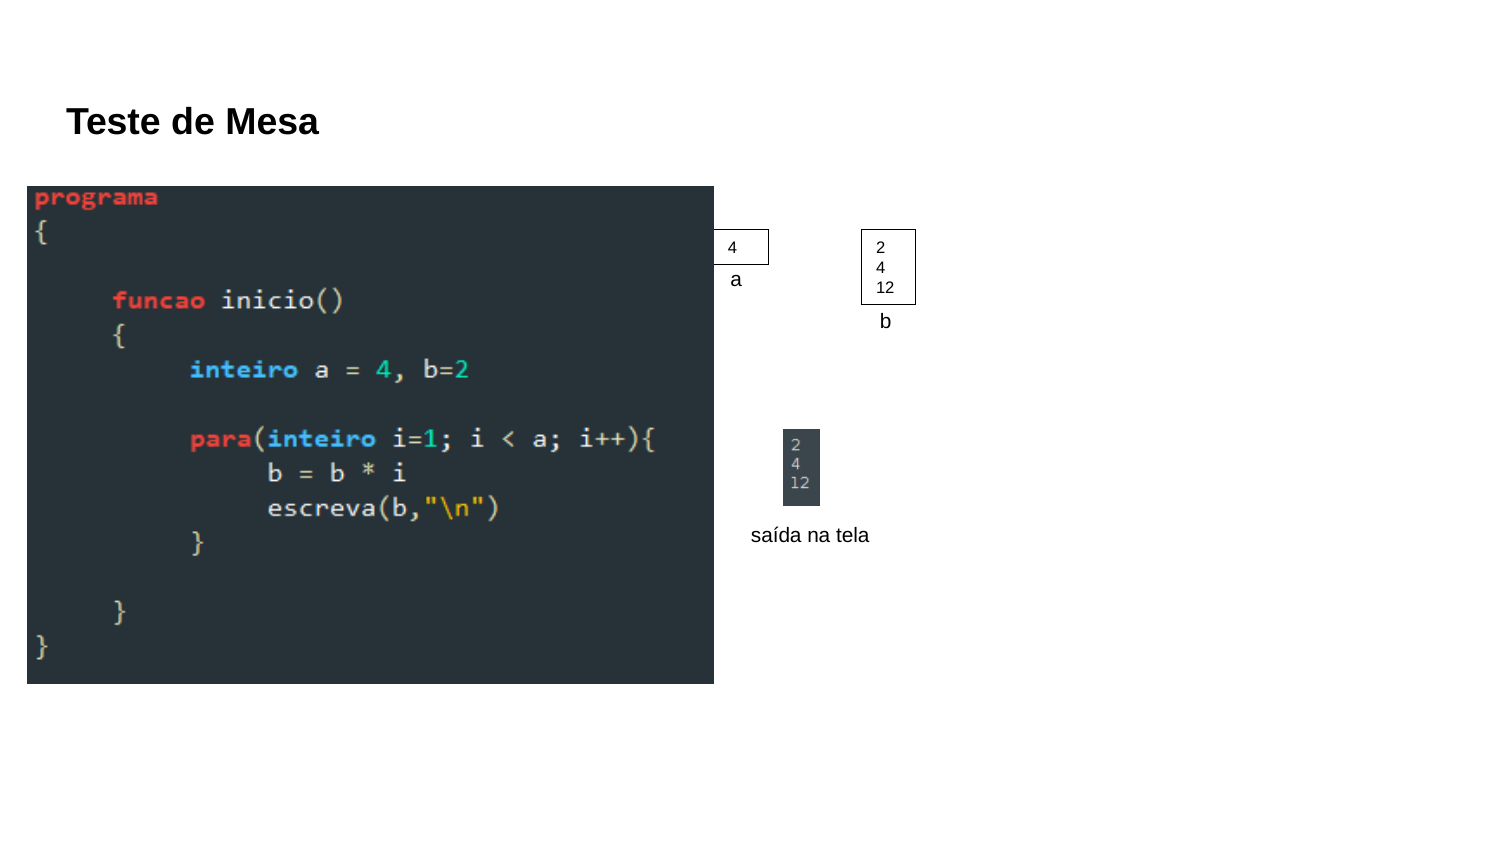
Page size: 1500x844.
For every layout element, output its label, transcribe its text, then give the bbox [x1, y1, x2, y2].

text_box saída na tela [736, 514, 885, 555]
text_box 4 [718, 229, 769, 265]
text_box b [865, 300, 907, 340]
picture [782, 429, 820, 507]
title Teste de Mesa [51, 72, 1449, 242]
text_box 2 4 12 [861, 229, 916, 305]
picture [27, 186, 714, 685]
text_box a [718, 257, 757, 298]
